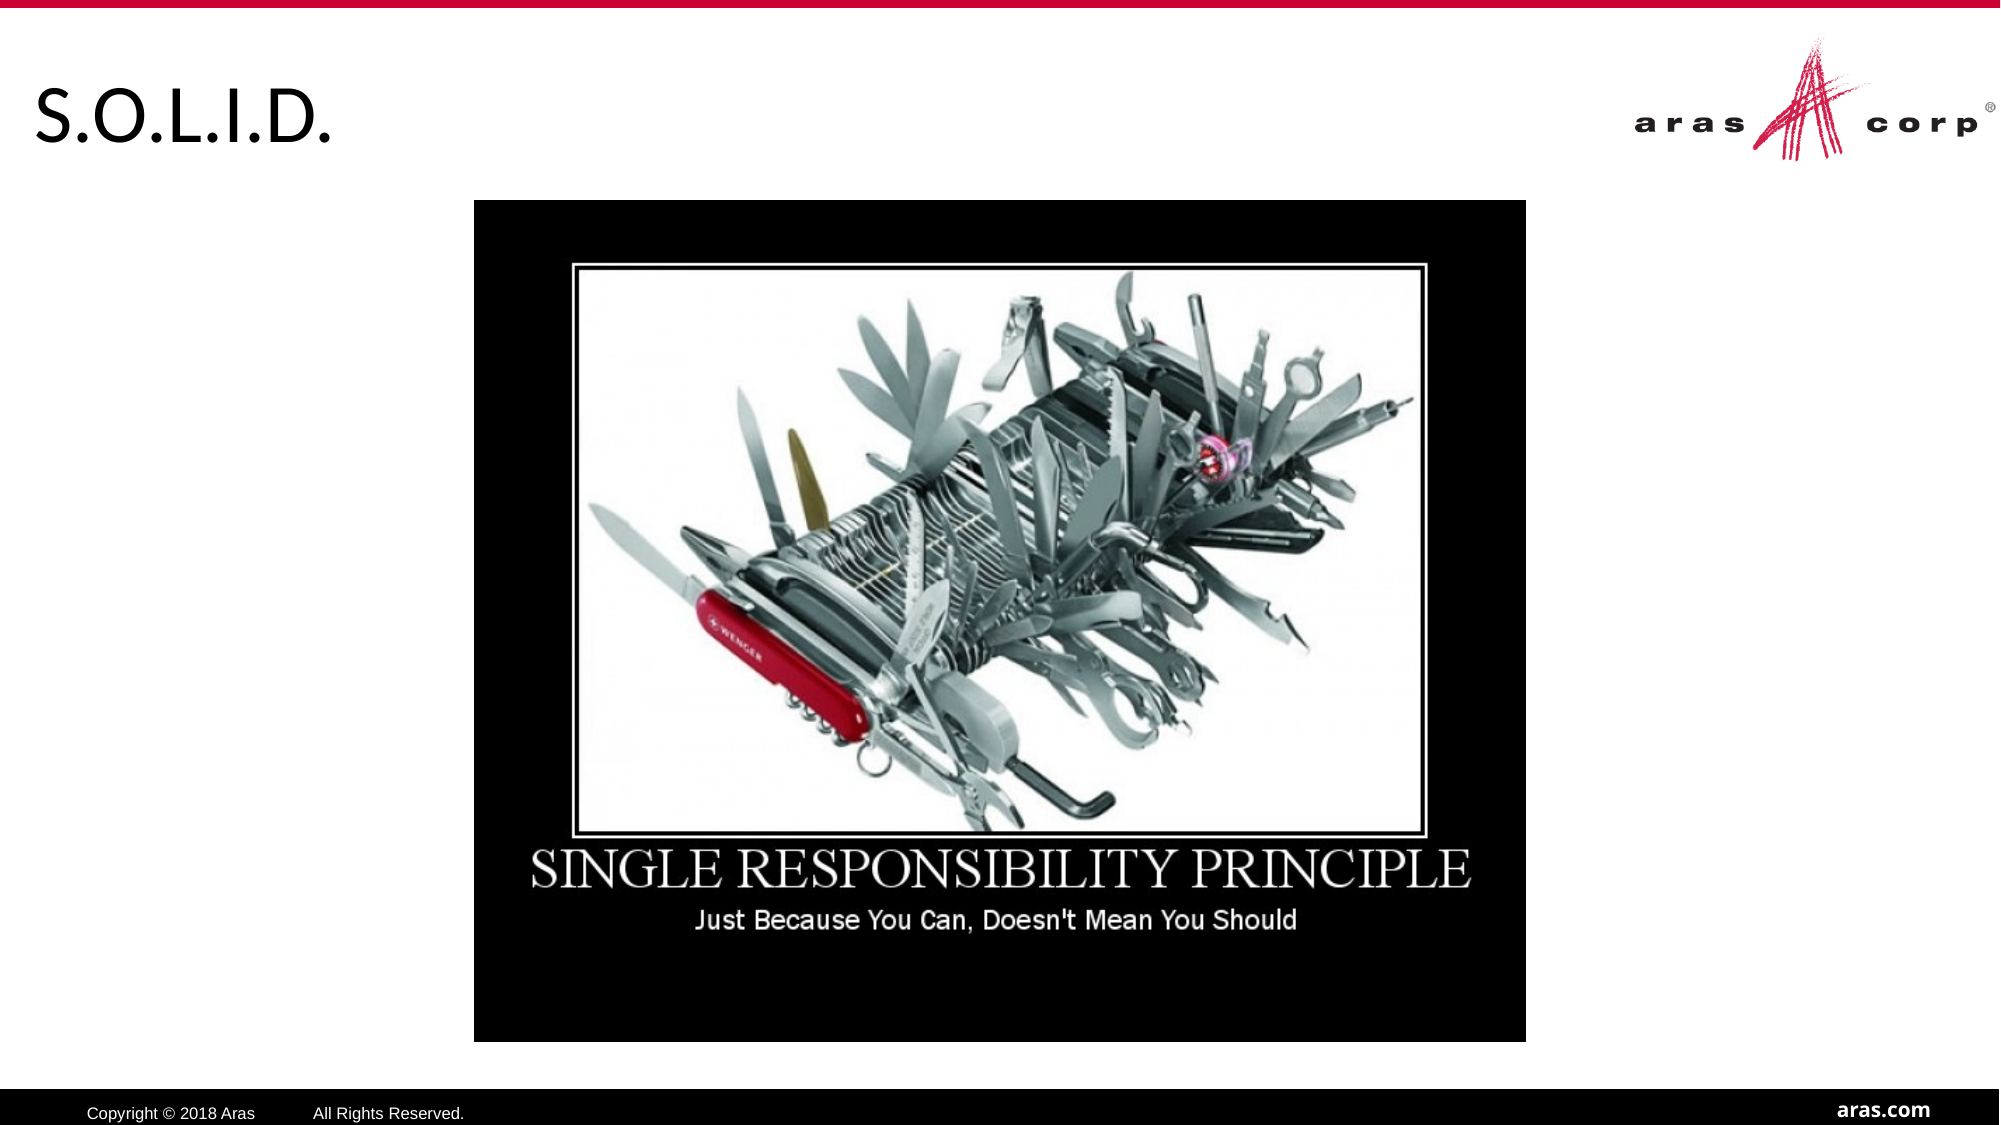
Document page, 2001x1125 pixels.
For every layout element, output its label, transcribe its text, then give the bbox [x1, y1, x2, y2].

picture [1628, 0, 2001, 196]
picture [474, 200, 1526, 1042]
title S.O.L.I.D. [19, 30, 1587, 201]
